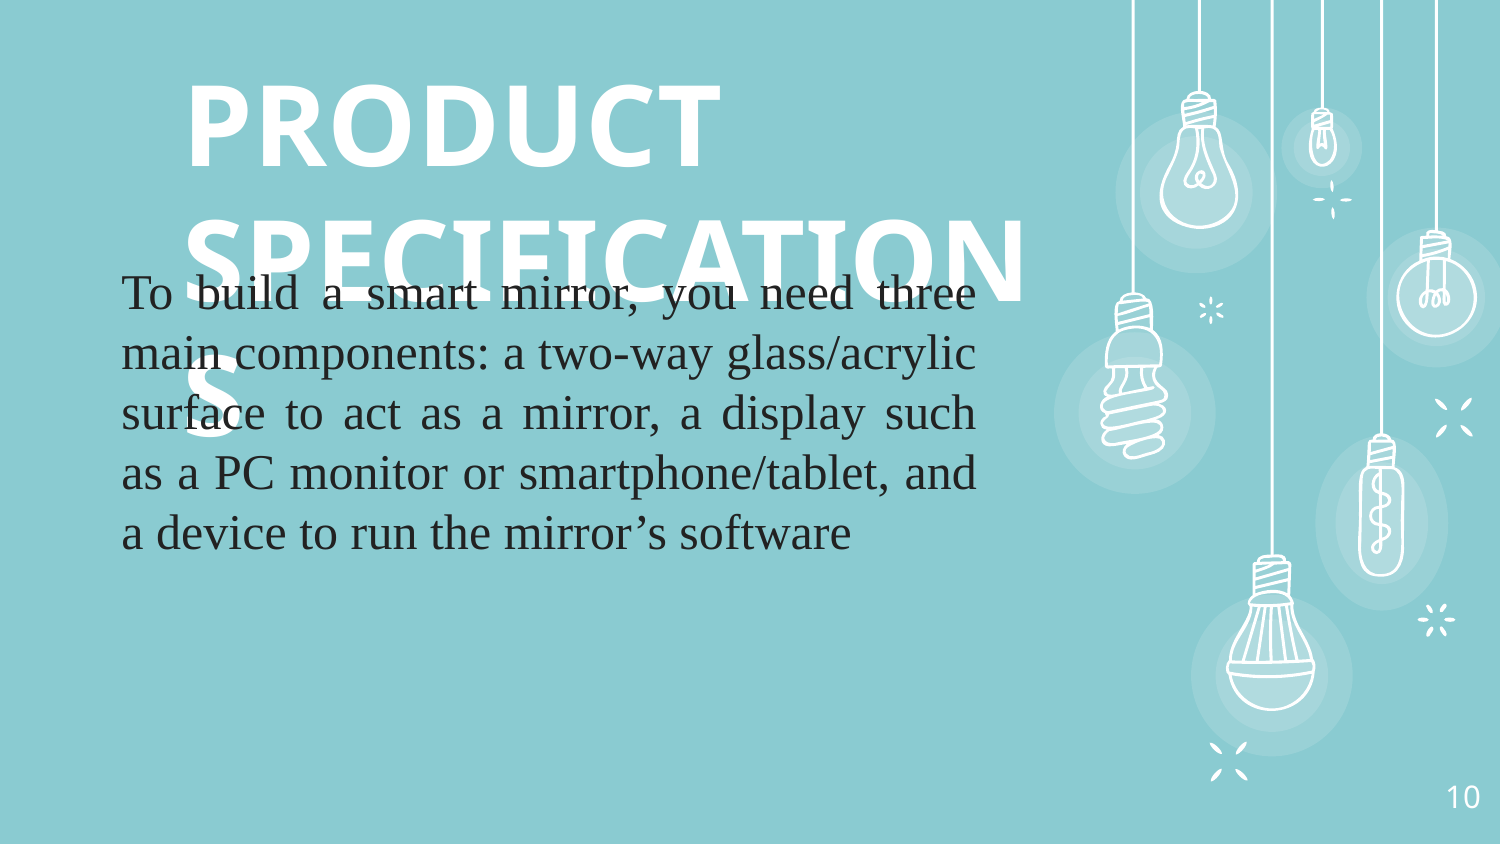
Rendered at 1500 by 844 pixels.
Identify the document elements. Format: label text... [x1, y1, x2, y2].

slide_number 10 [1426, 766, 1482, 832]
text_box To build a smart mirror, you need three main components: a two-way glass/acrylic surface to act as a mirror, a display such as a PC monitor or smartphone/tablet, and a device to run the mirror’s software [106, 252, 993, 567]
text_box PRODUCT SPECIFICATIONS [168, 47, 1067, 151]
